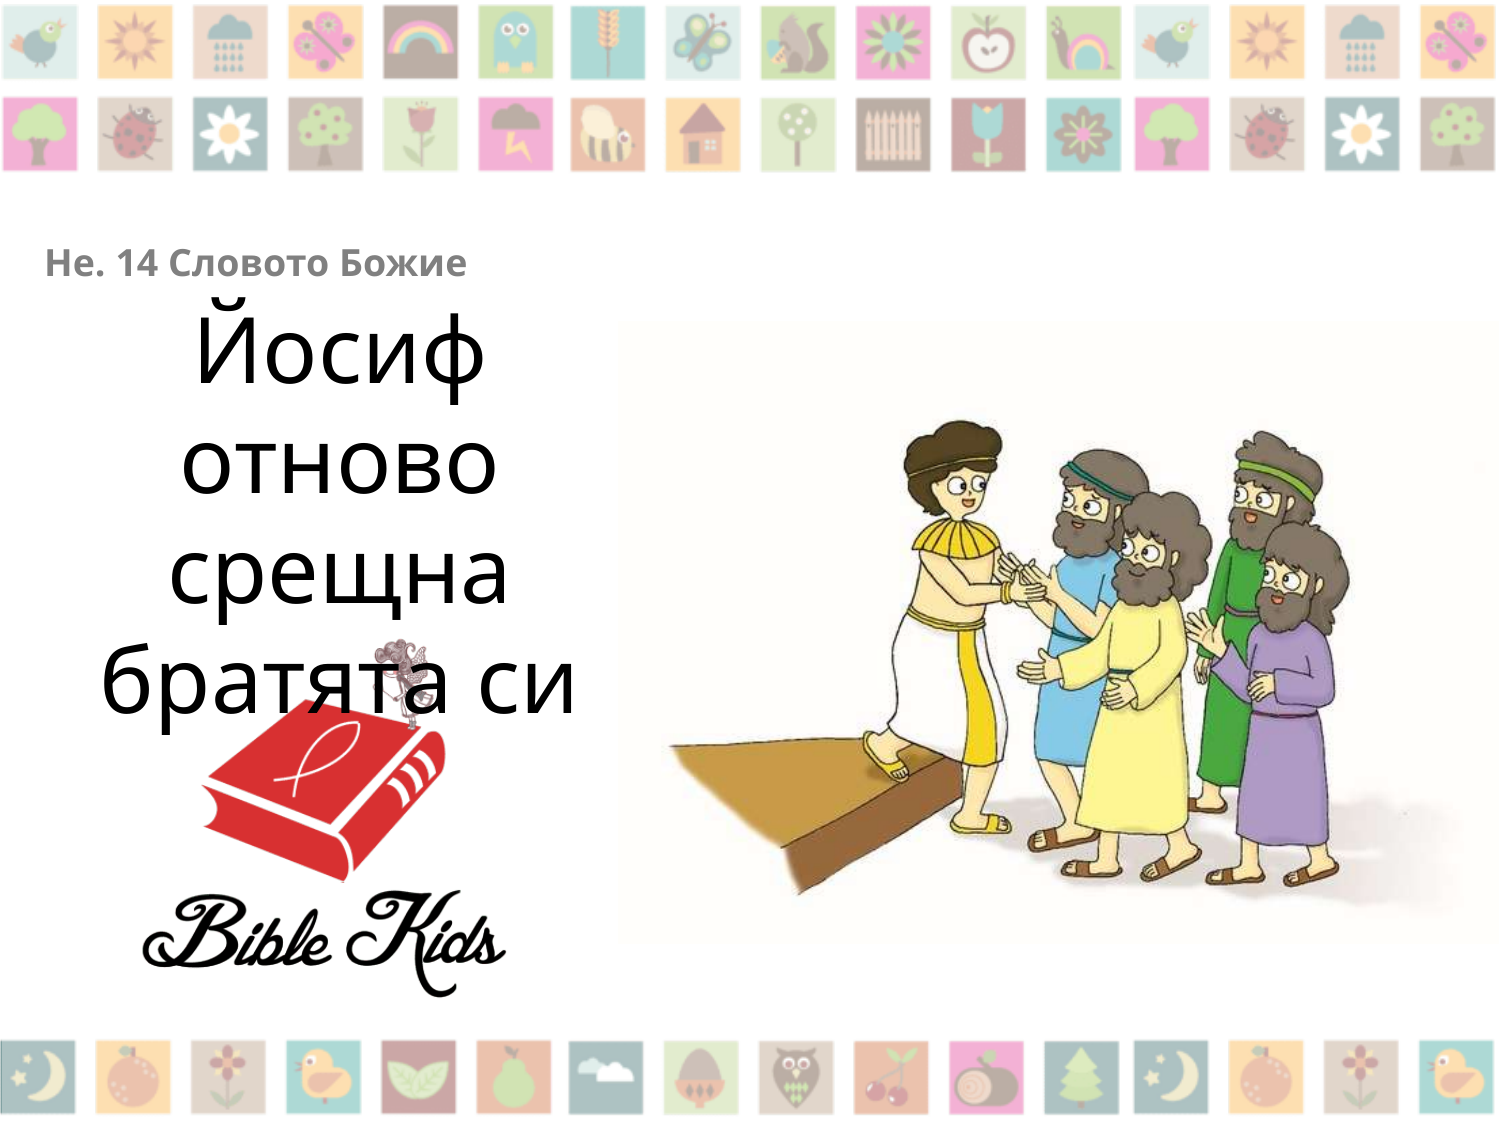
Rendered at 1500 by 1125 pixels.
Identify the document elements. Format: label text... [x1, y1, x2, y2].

text_box Не. 14 Словото Божие [29, 231, 526, 284]
picture [618, 321, 1500, 945]
text_box Йосиф отново срещна братята си [17, 284, 663, 740]
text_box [0, 1028, 1500, 1118]
picture [117, 600, 544, 1027]
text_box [0, 3, 1500, 181]
